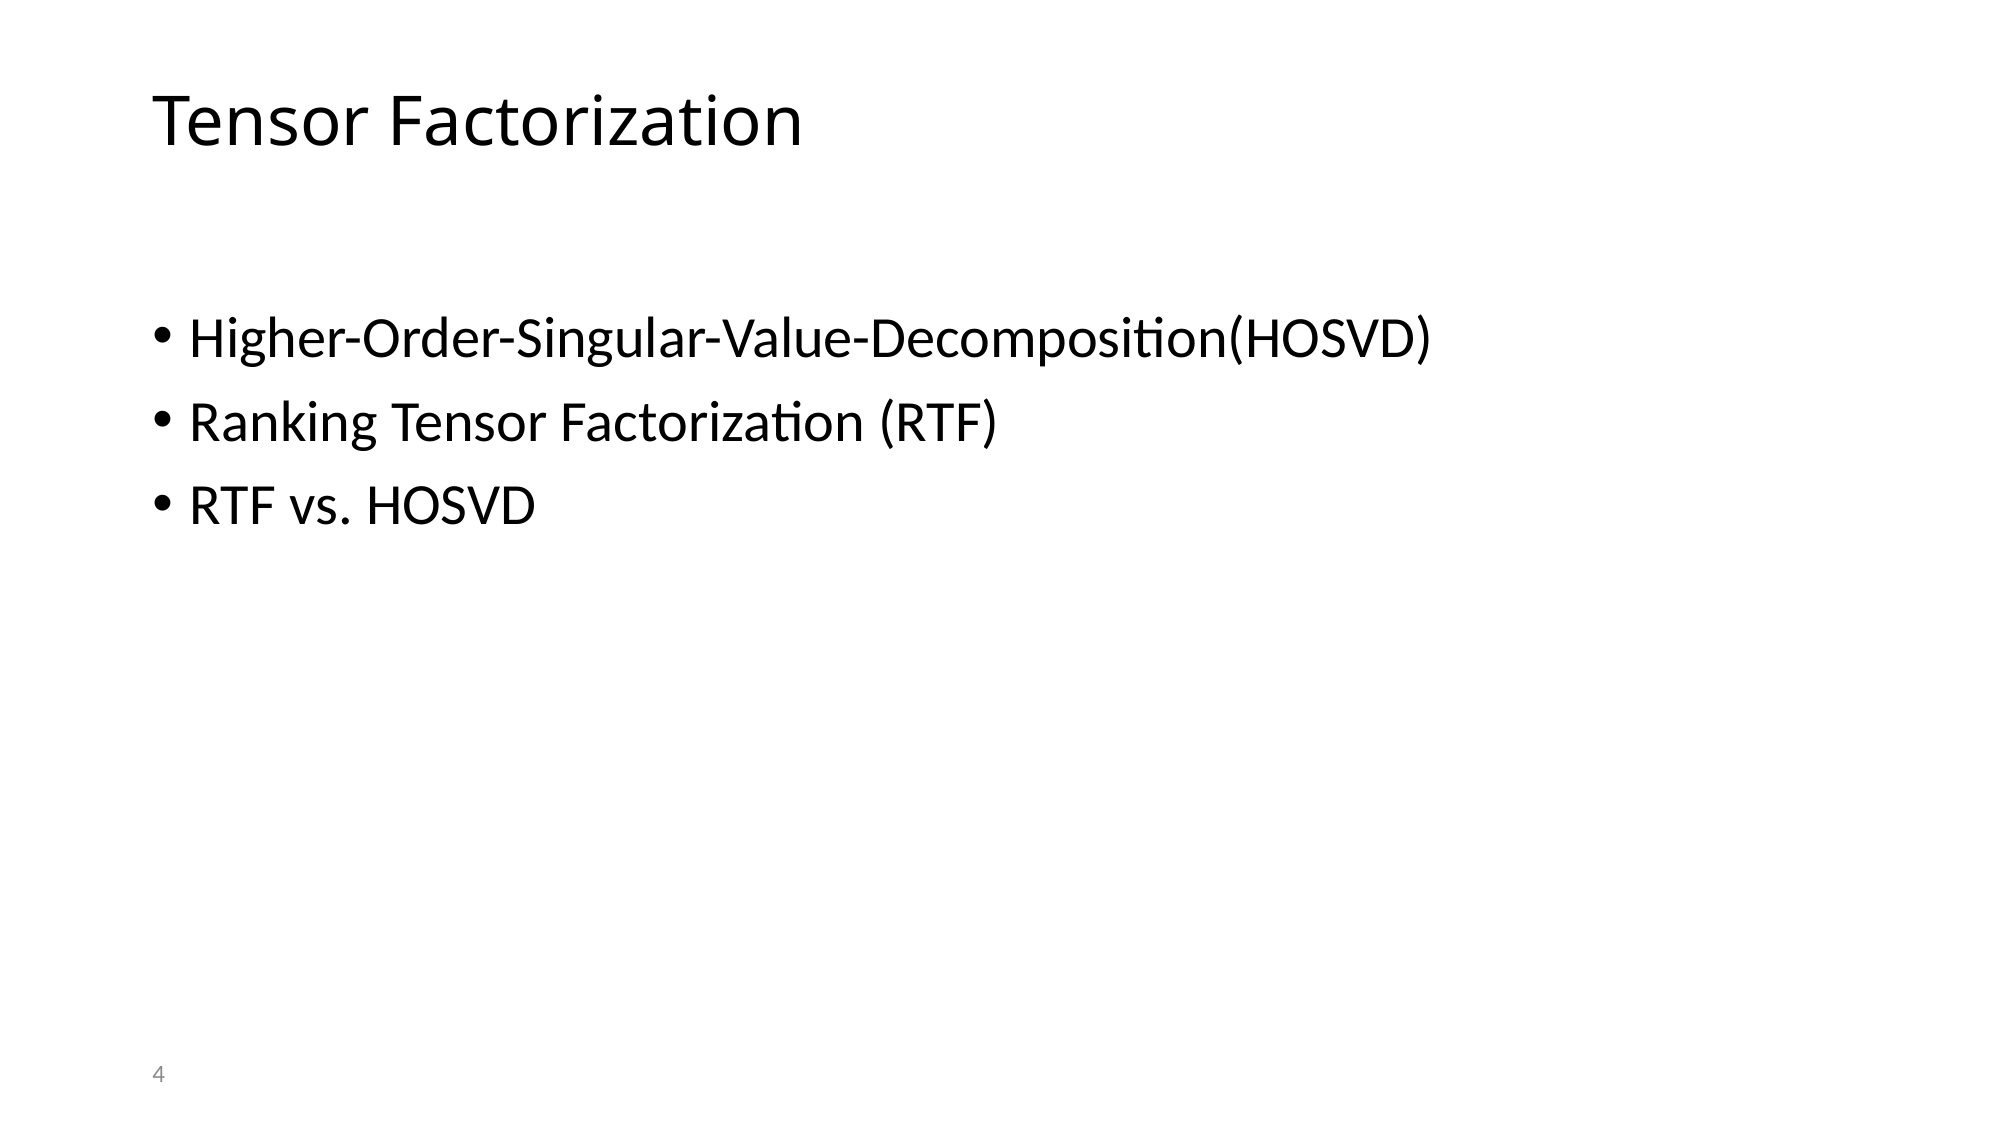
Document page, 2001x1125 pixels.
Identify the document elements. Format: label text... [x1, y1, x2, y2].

slide_number 4 [137, 1042, 588, 1103]
list Higher-Order-Singular-Value-Decomposition(HOSVD) Ranking Tensor Factorization (RTF) RTF vs. HOSVD [137, 299, 1863, 1014]
title Tensor Factorization [137, 59, 918, 188]
